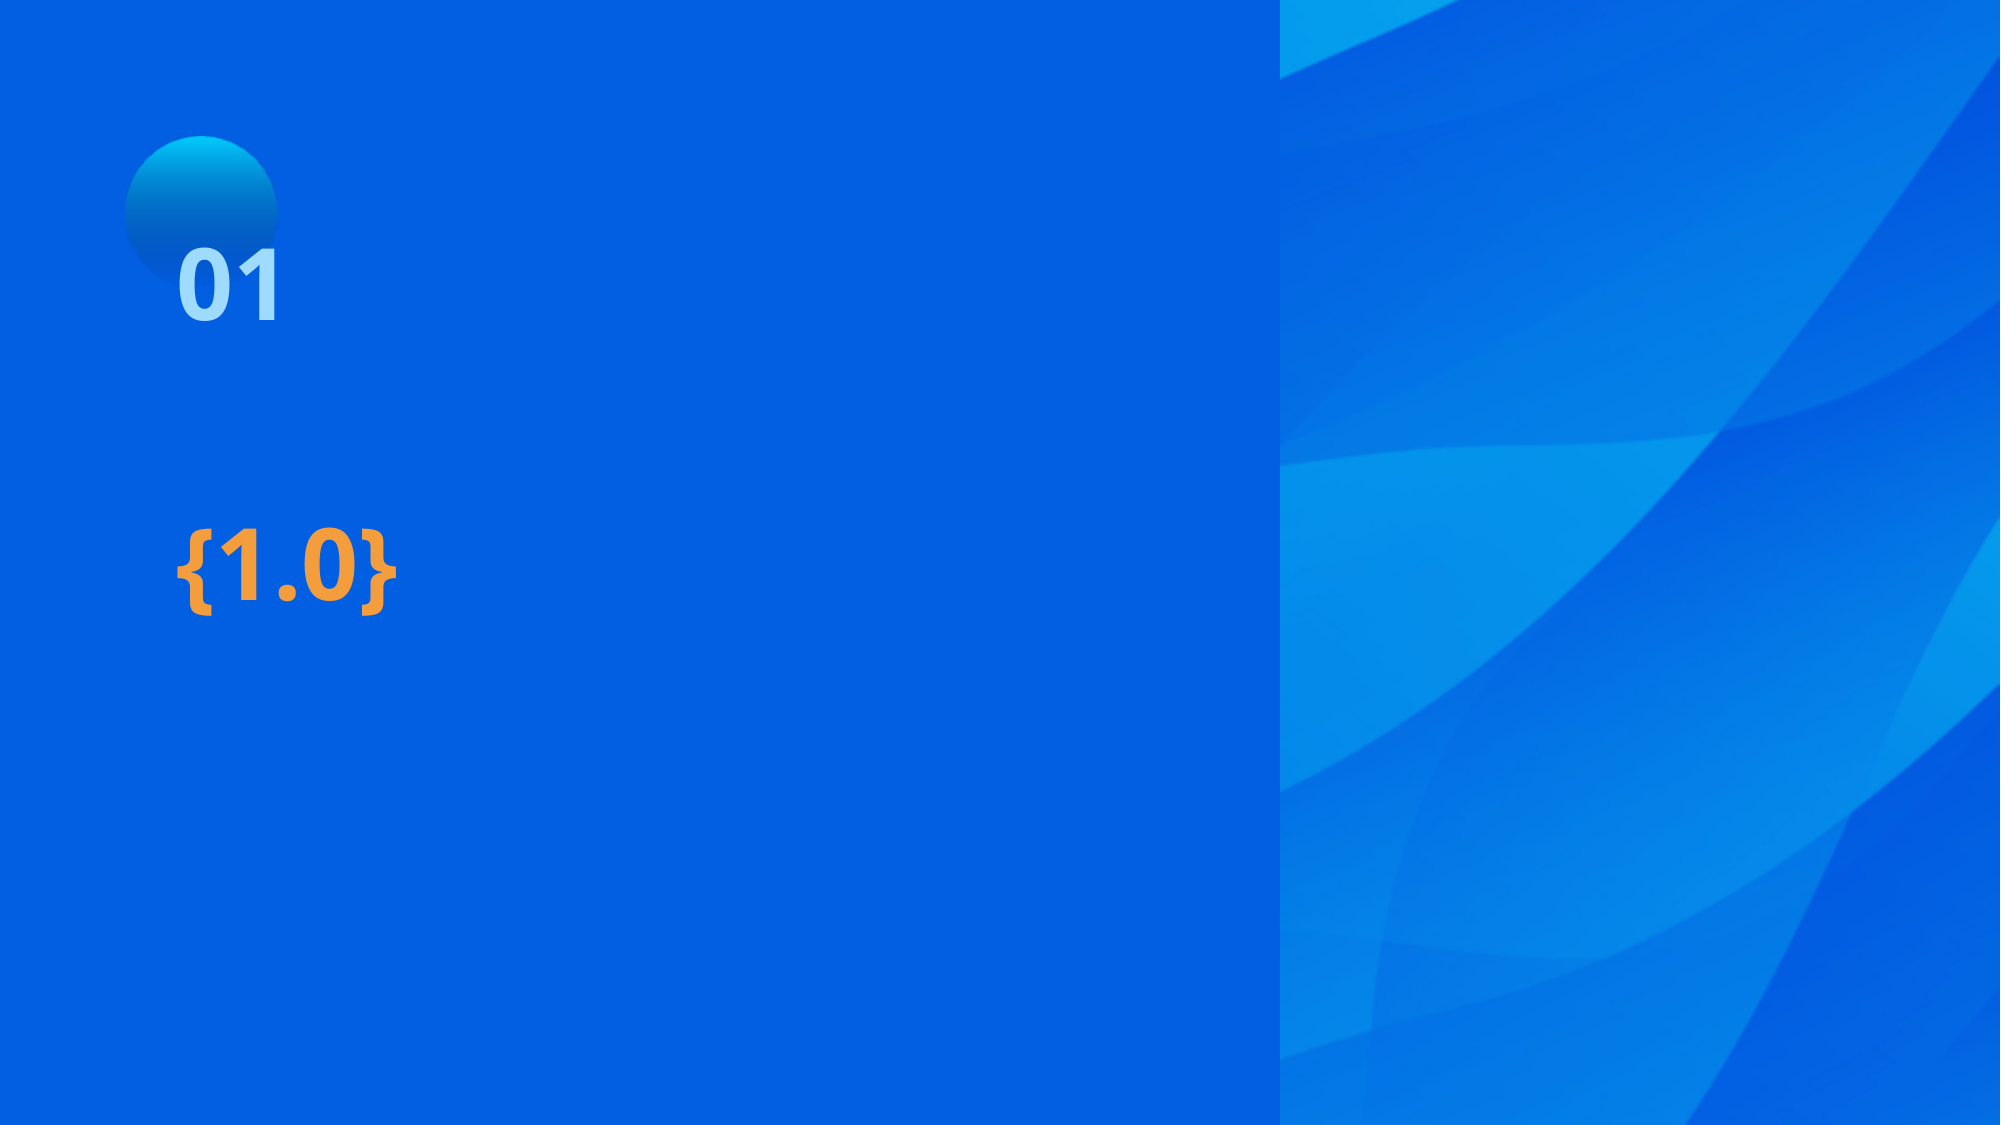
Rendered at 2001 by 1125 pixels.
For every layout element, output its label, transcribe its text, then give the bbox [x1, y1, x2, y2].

picture [1279, 0, 2000, 1125]
picture [125, 136, 278, 289]
text_box {1.0} [160, 431, 1111, 629]
text_box 01 [160, 151, 1111, 350]
